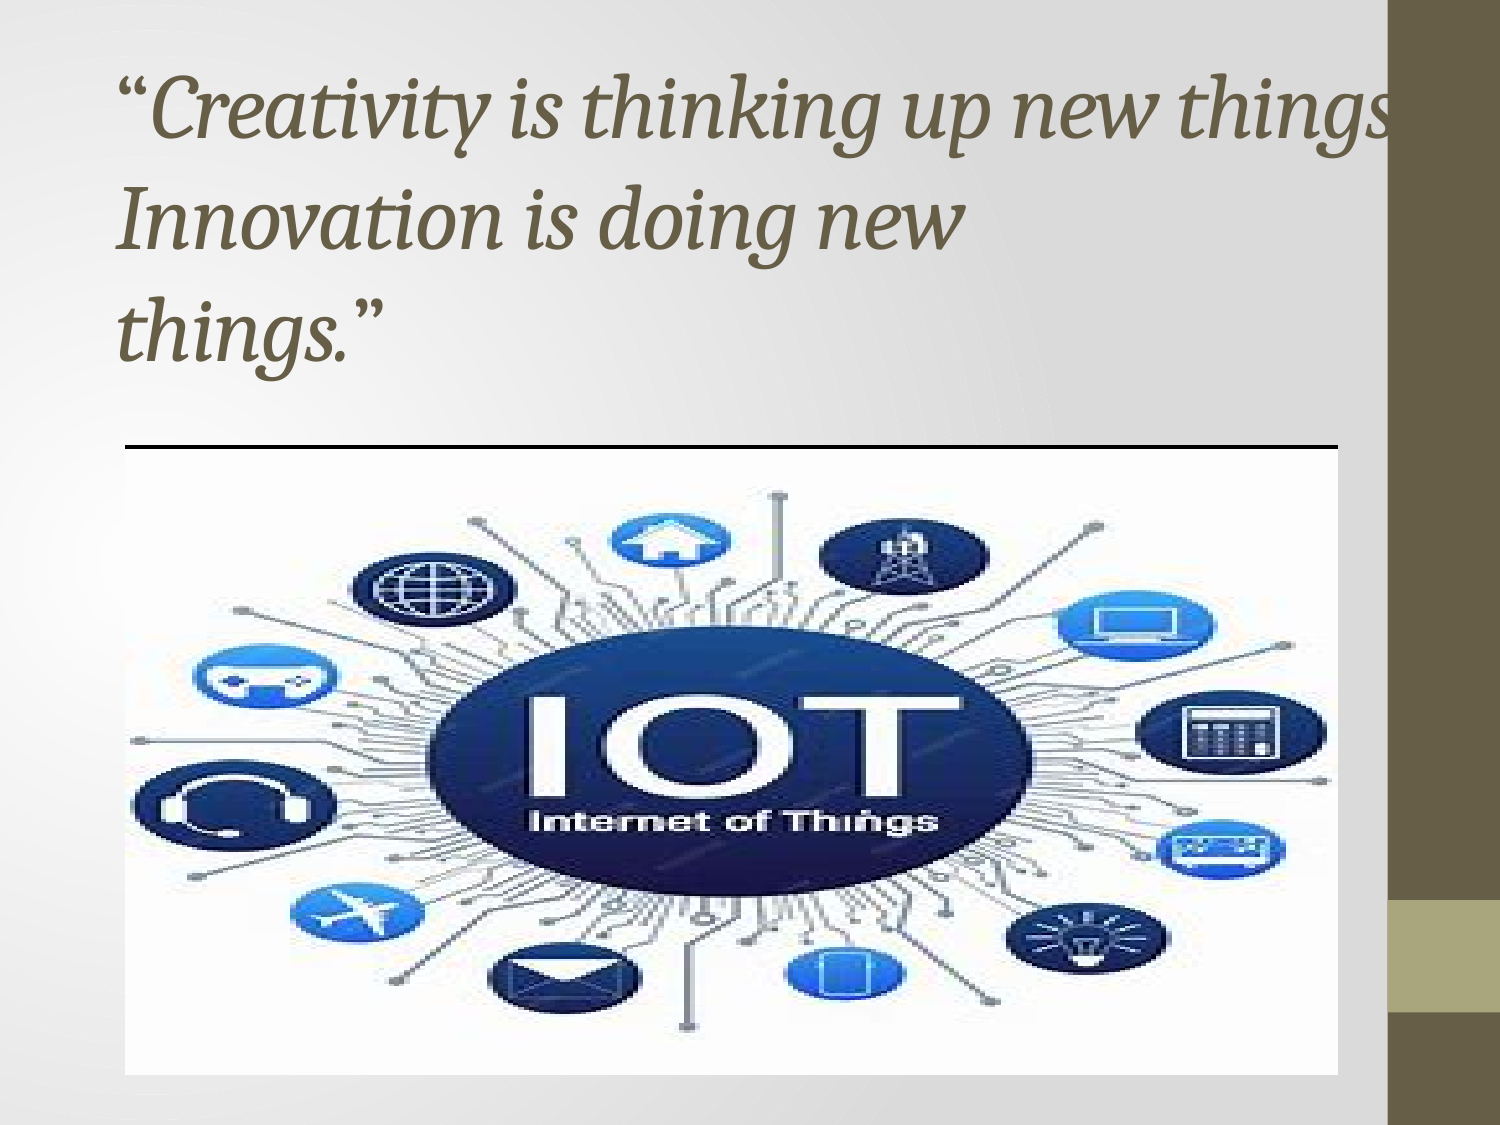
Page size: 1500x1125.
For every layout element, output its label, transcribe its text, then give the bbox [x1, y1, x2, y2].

title “Creativity is thinking up new things. Innovation is doing new things.” [100, 37, 1438, 388]
picture [124, 449, 1338, 1076]
